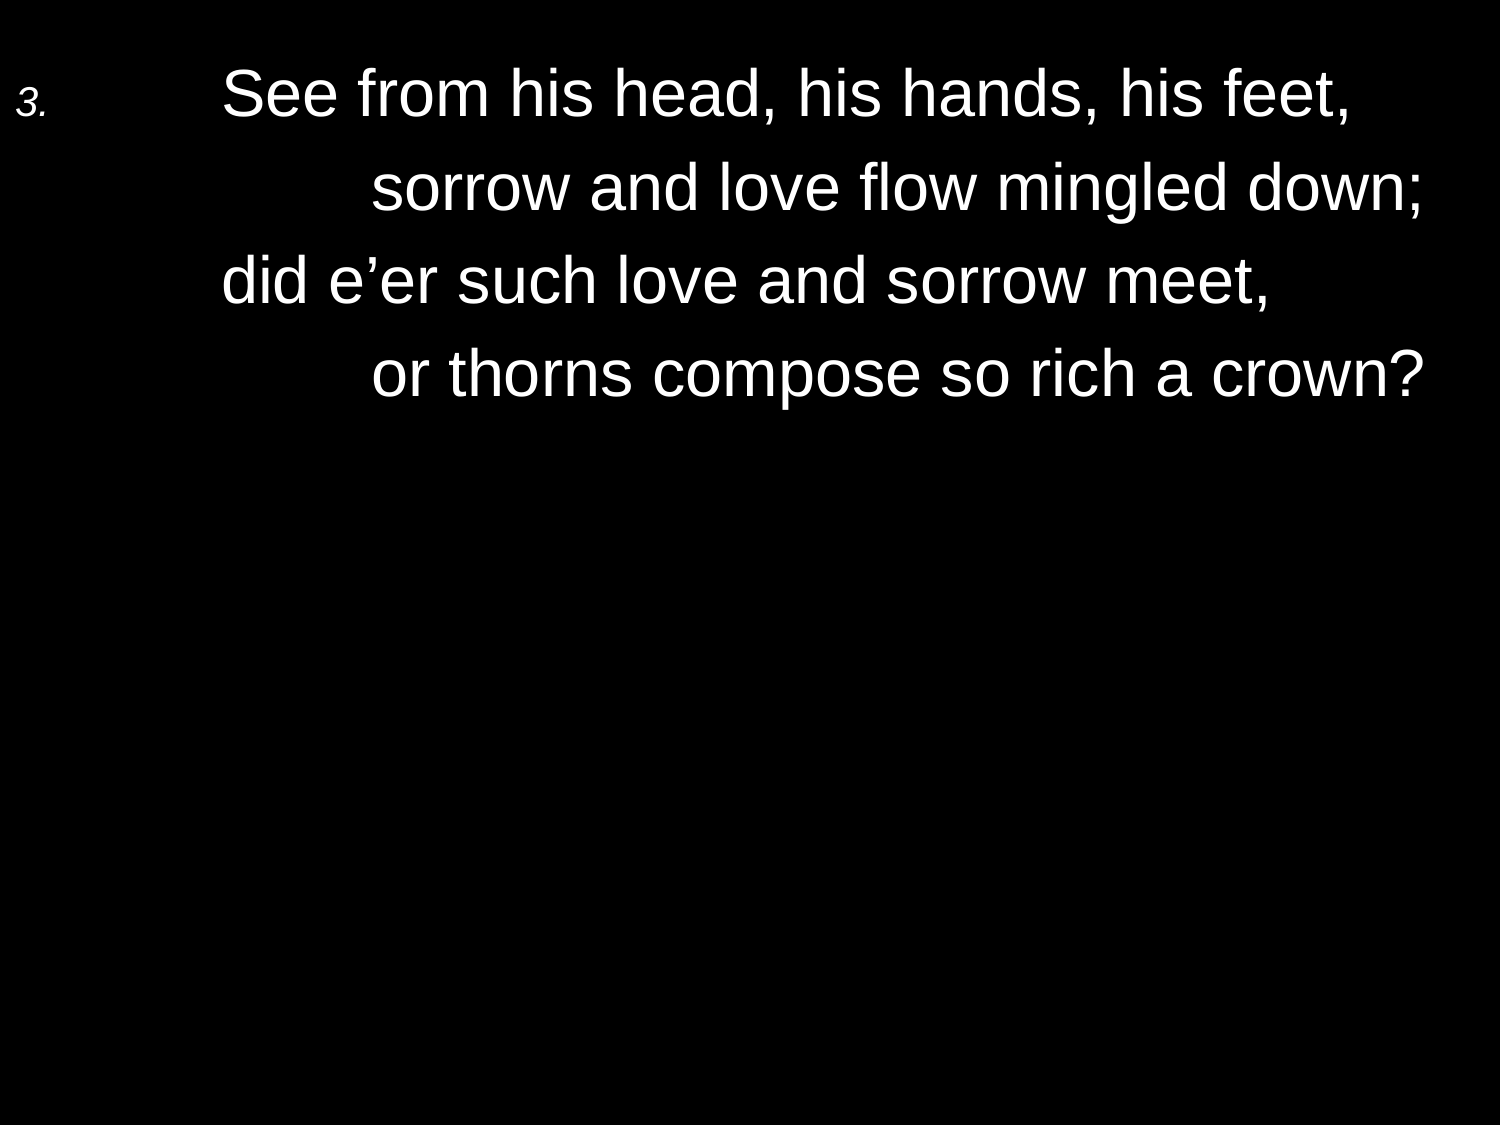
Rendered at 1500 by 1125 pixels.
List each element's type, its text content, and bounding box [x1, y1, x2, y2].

list 3. See from his head, his hands, his feet, sorrow and love flow mingled down; did e’er such love and sorrow meet, or thorns compose so rich a crown? [0, 42, 1500, 1047]
